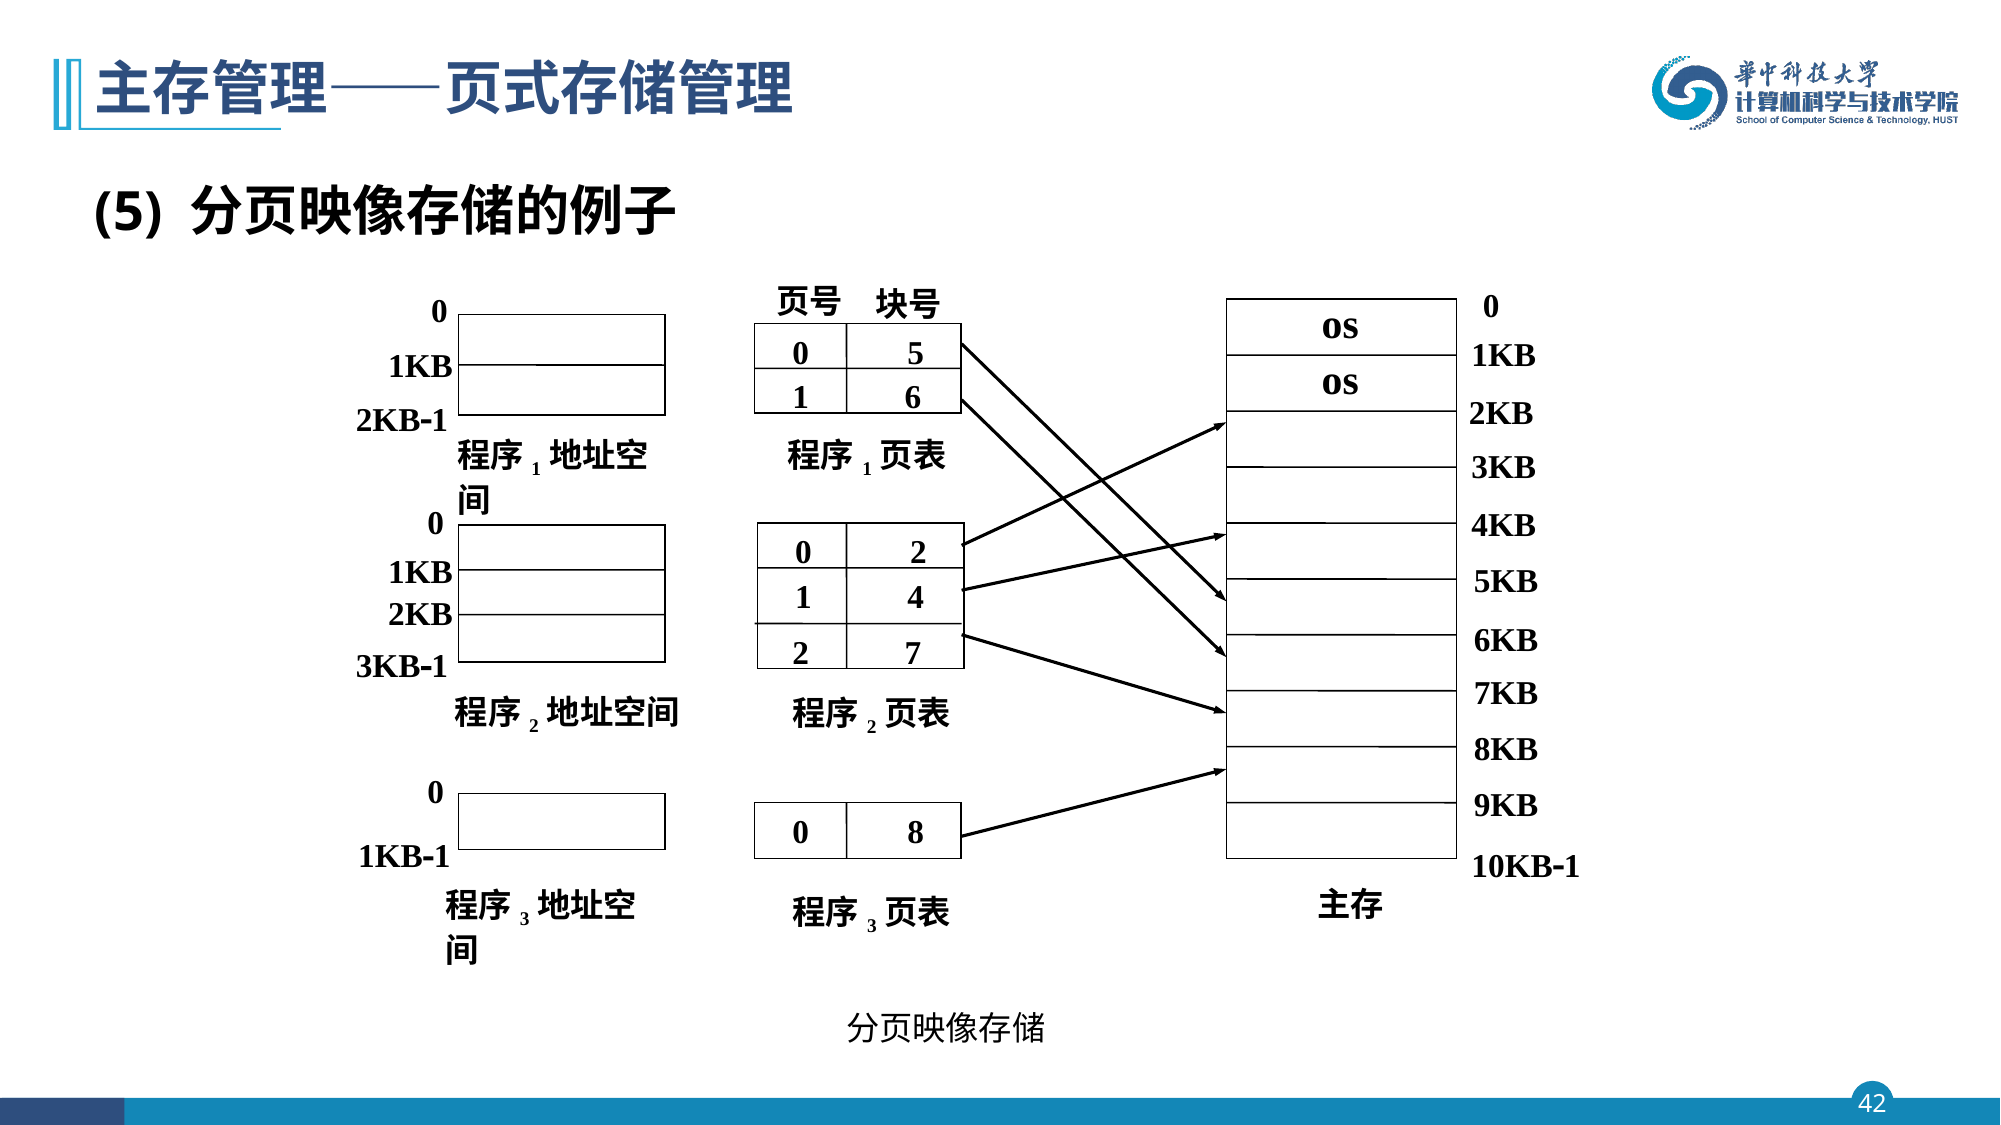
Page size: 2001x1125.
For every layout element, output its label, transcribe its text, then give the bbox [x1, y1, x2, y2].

picture [1653, 56, 1678, 79]
picture [1653, 56, 1958, 130]
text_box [340, 272, 1605, 939]
text_box 分页映像存储 [831, 999, 1100, 1055]
text_box (5) 分页映像存储的例子 [79, 136, 1454, 249]
title 主存管理——页式存储管理 [80, 51, 1653, 137]
